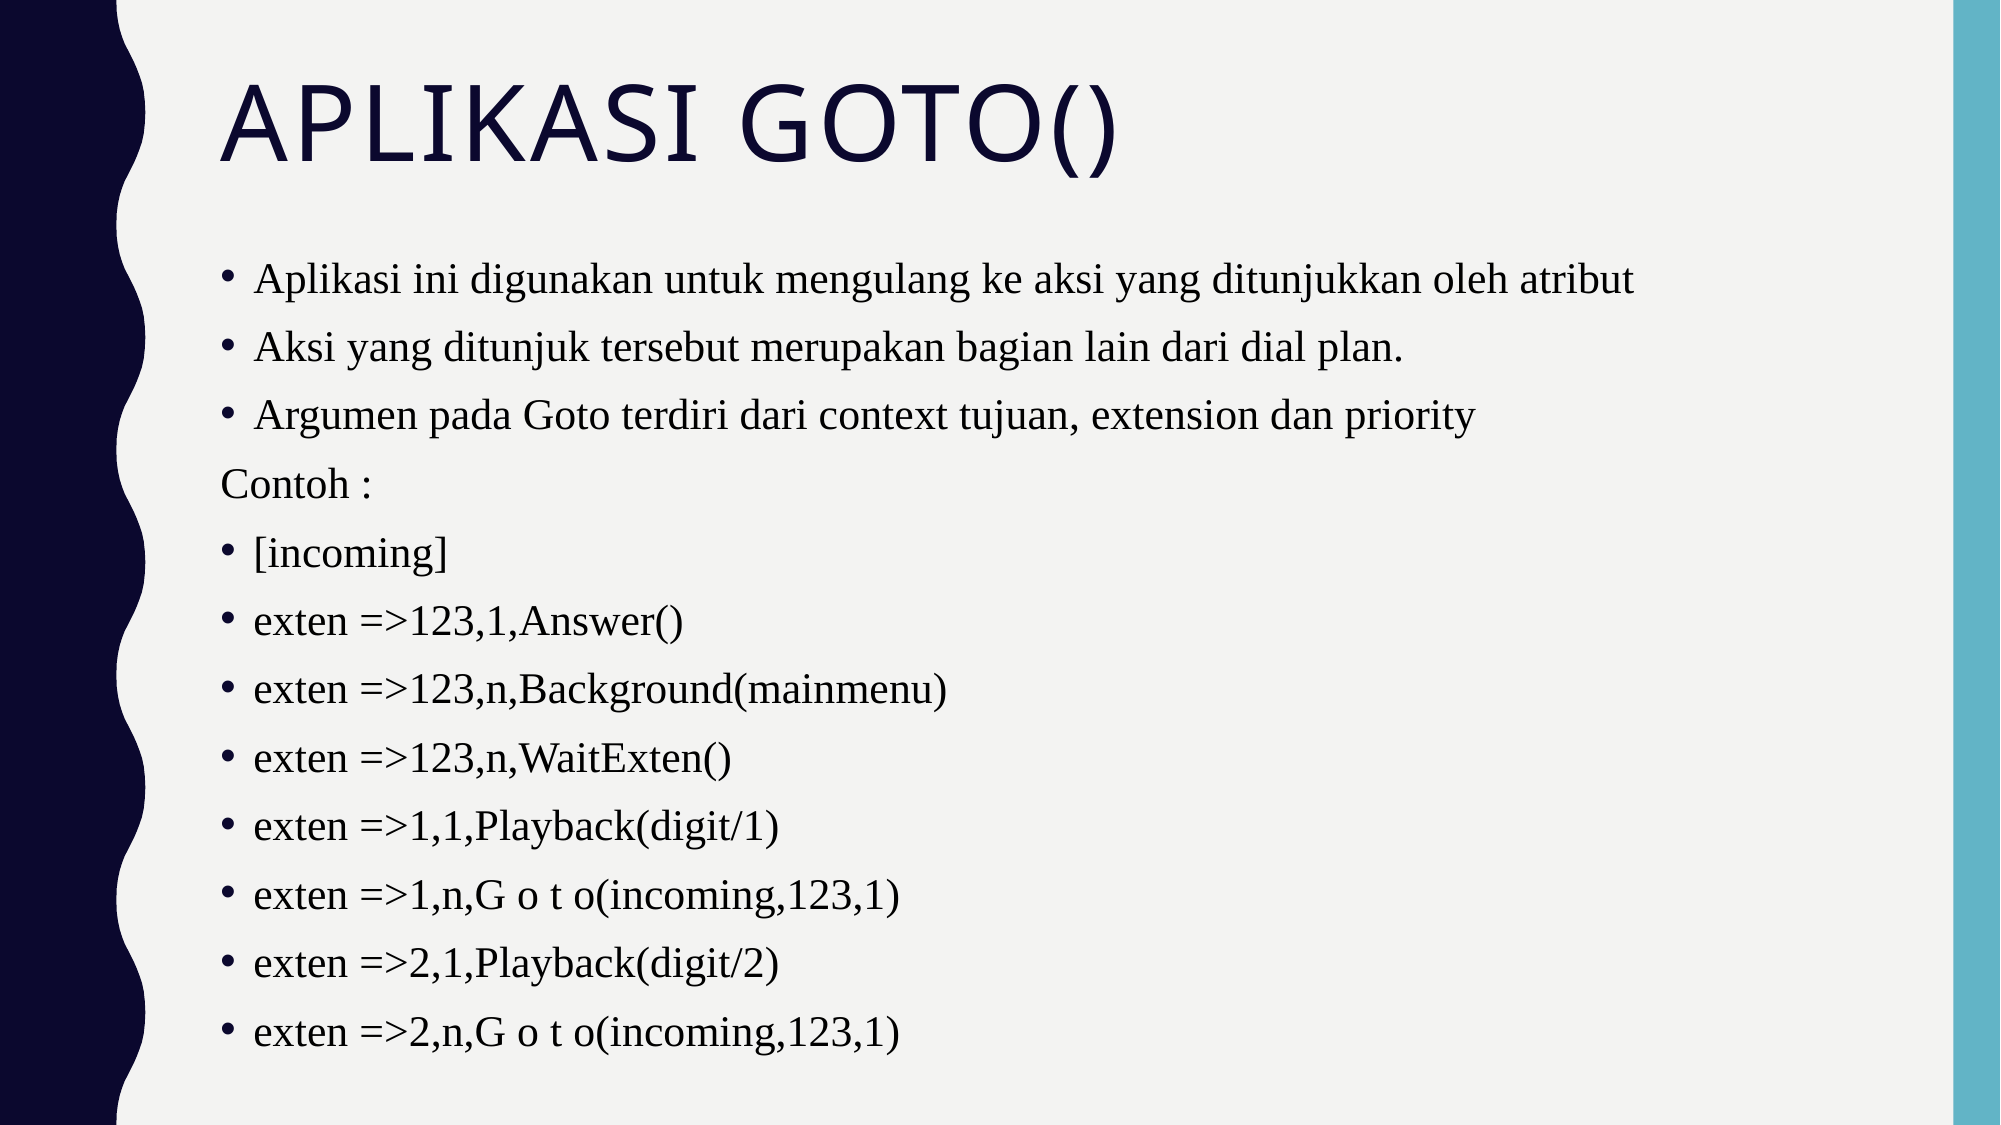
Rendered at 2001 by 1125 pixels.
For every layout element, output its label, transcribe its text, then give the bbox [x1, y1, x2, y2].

title Aplikasi GOTO() [205, 62, 1875, 210]
list Aplikasi ini digunakan untuk mengulang ke aksi yang ditunjukkan oleh atribut Aksi yang ditunjuk tersebut merupakan bagian lain dari dial plan. Argumen pada Goto terdiri dari context tujuan, extension dan priority Contoh : [incoming] exten =>123,1,Answer() exten =>123,n,Background(mainmenu) exten =>123,n,WaitExten() exten =>1,1,Playback(digit/1) exten =>1,n,G o t o(incoming,123,1) exten =>2,1,Playback(digit/2) exten =>2,n,G o t o(incoming,123,1) [205, 236, 1875, 1063]
